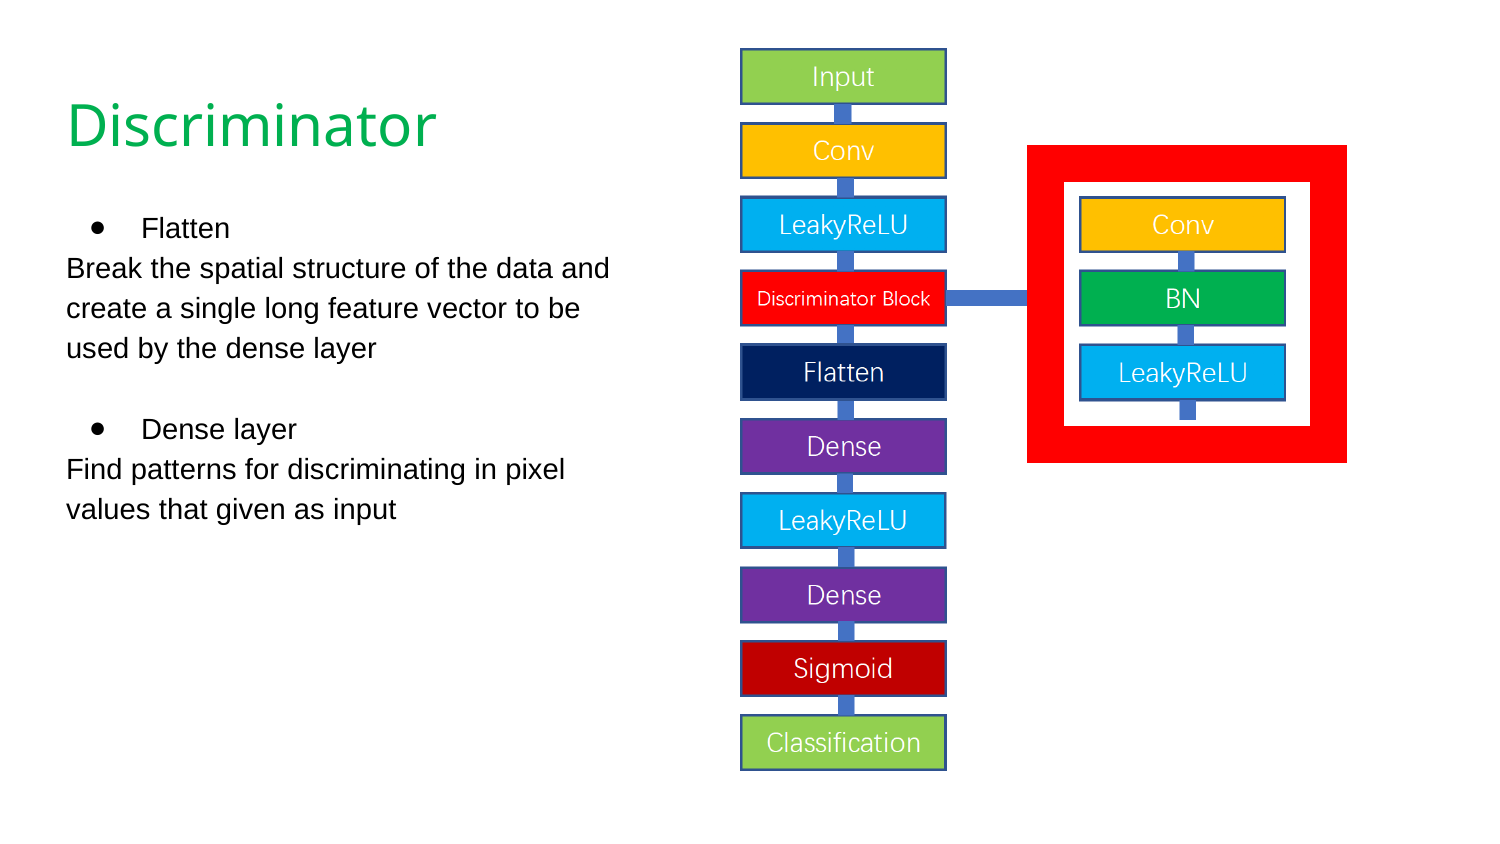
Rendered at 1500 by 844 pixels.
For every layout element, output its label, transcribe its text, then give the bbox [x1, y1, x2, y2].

title Discriminator [51, 72, 642, 167]
picture [647, 28, 1450, 844]
list Flatten Break the spatial structure of the data and create a single long feature vector to be used by the dense layer Dense layer Find patterns for discriminating in pixel values that given as input [51, 189, 642, 750]
